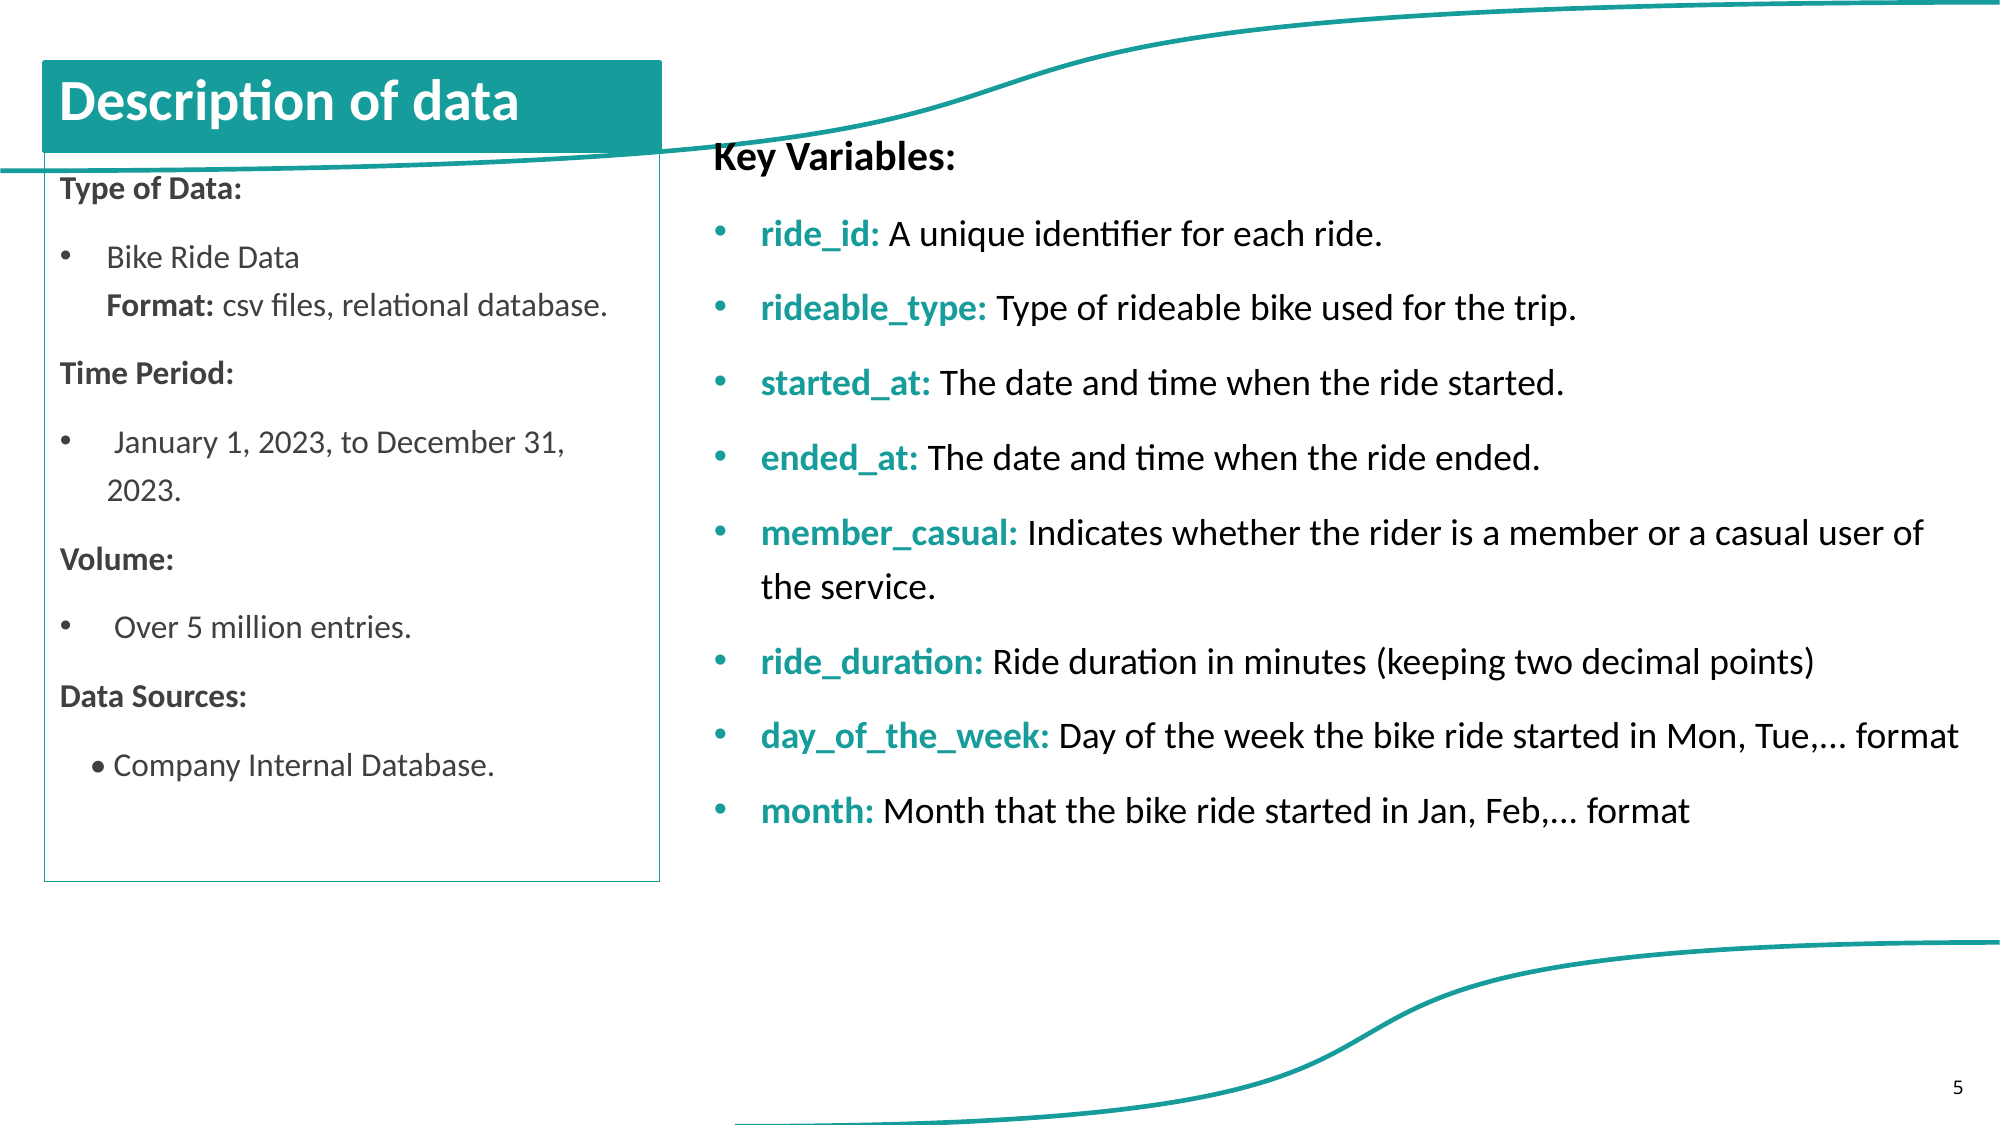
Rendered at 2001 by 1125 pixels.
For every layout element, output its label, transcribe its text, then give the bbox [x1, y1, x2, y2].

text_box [734, 942, 2000, 1125]
text_box Key Variables: ride_id: A unique identifier for each ride. rideable_type: Type of rideable bike used for the trip. started_at: The date and time when the ride started. ended_at: The date and time when the ride ended. member_casual: Indicates whether the rider is a member or a casual user of the service. ride_duration: Ride duration in minutes (keeping two decimal points) day_of_the_week: Day of the week the bike ride started in Mon, Tue,... format month: Month that the bike ride started in Jan, Feb,... format [698, 171, 1999, 884]
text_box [0, 2, 2000, 171]
list Type of Data: Bike Ride Data Format: csv files, relational database. Time Period: January 1, 2023, to December 31, 2023. Volume: Over 5 million entries. Data Sources: • Company Internal Database. [44, 171, 660, 882]
